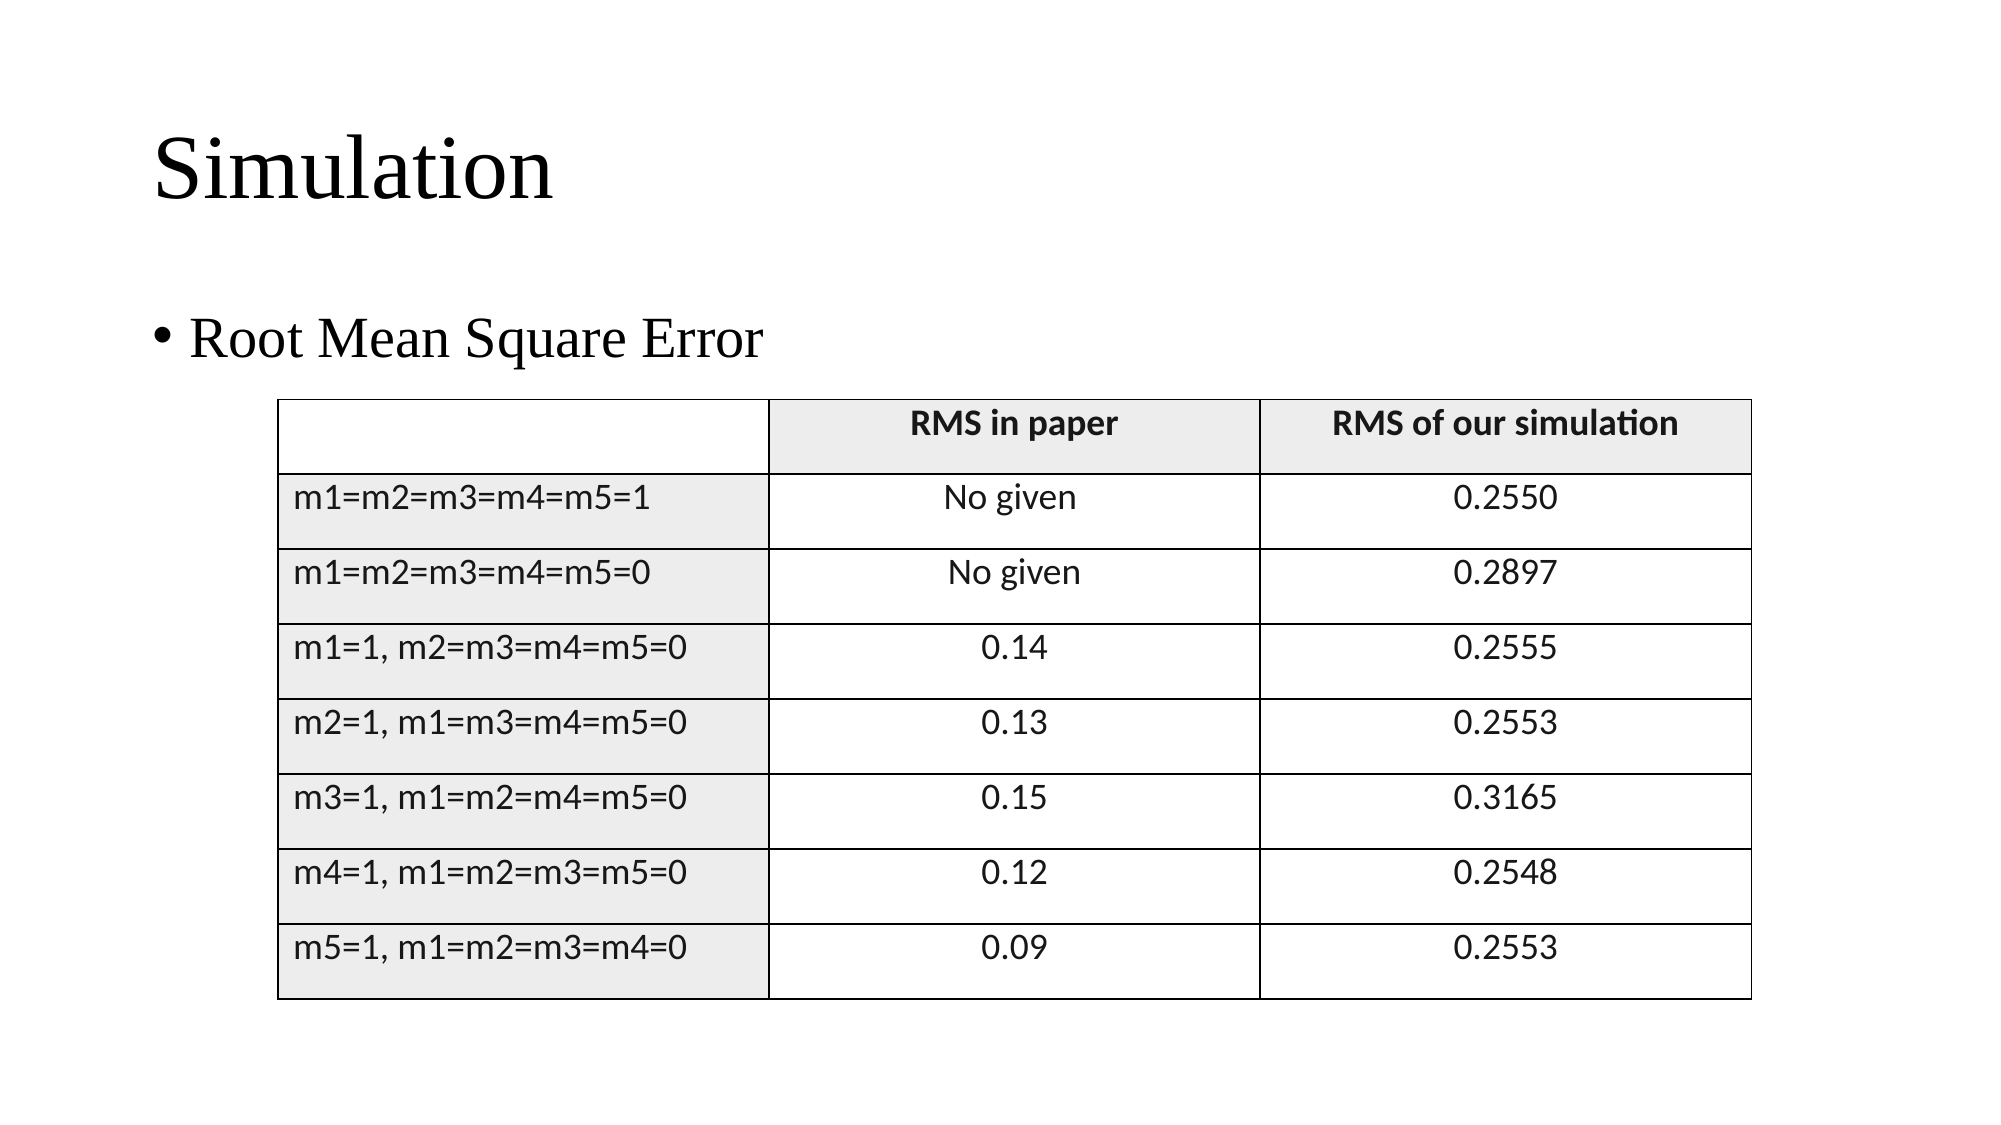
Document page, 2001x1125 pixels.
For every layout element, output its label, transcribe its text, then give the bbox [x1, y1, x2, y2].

table_cell 0.2897 [1261, 550, 1751, 623]
table_cell 0.2550 [1261, 475, 1751, 548]
table_header [279, 400, 768, 473]
table_header RMS of our simulation [1261, 400, 1751, 473]
table_cell m4=1, m1=m2=m3=m5=0 [279, 850, 768, 923]
table_cell m1=m2=m3=m4=m5=1 [279, 475, 768, 548]
table_cell 0.2553 [1261, 925, 1751, 998]
table_cell 0.3165 [1261, 775, 1751, 848]
table_cell No given [770, 550, 1259, 623]
table_cell m2=1, m1=m3=m4=m5=0 [279, 700, 768, 773]
table_cell 0.14 [770, 625, 1259, 698]
table_cell No given [770, 475, 1259, 548]
title Simulation [137, 59, 1863, 278]
table_cell m5=1, m1=m2=m3=m4=0 [279, 925, 768, 998]
table_cell 0.09 [770, 925, 1259, 998]
table_cell 0.15 [770, 775, 1259, 848]
table_cell m1=1, m2=m3=m4=m5=0 [279, 625, 768, 698]
table_cell 0.13 [770, 700, 1259, 773]
table_header RMS in paper [770, 400, 1259, 473]
table_cell 0.2548 [1261, 850, 1751, 923]
table_cell 0.12 [770, 850, 1259, 923]
table_cell m1=m2=m3=m4=m5=0 [279, 550, 768, 623]
list Root Mean Square Error [137, 299, 1893, 1014]
table_cell 0.2553 [1261, 700, 1751, 773]
table_cell 0.2555 [1261, 625, 1751, 698]
table_cell m3=1, m1=m2=m4=m5=0 [279, 775, 768, 848]
